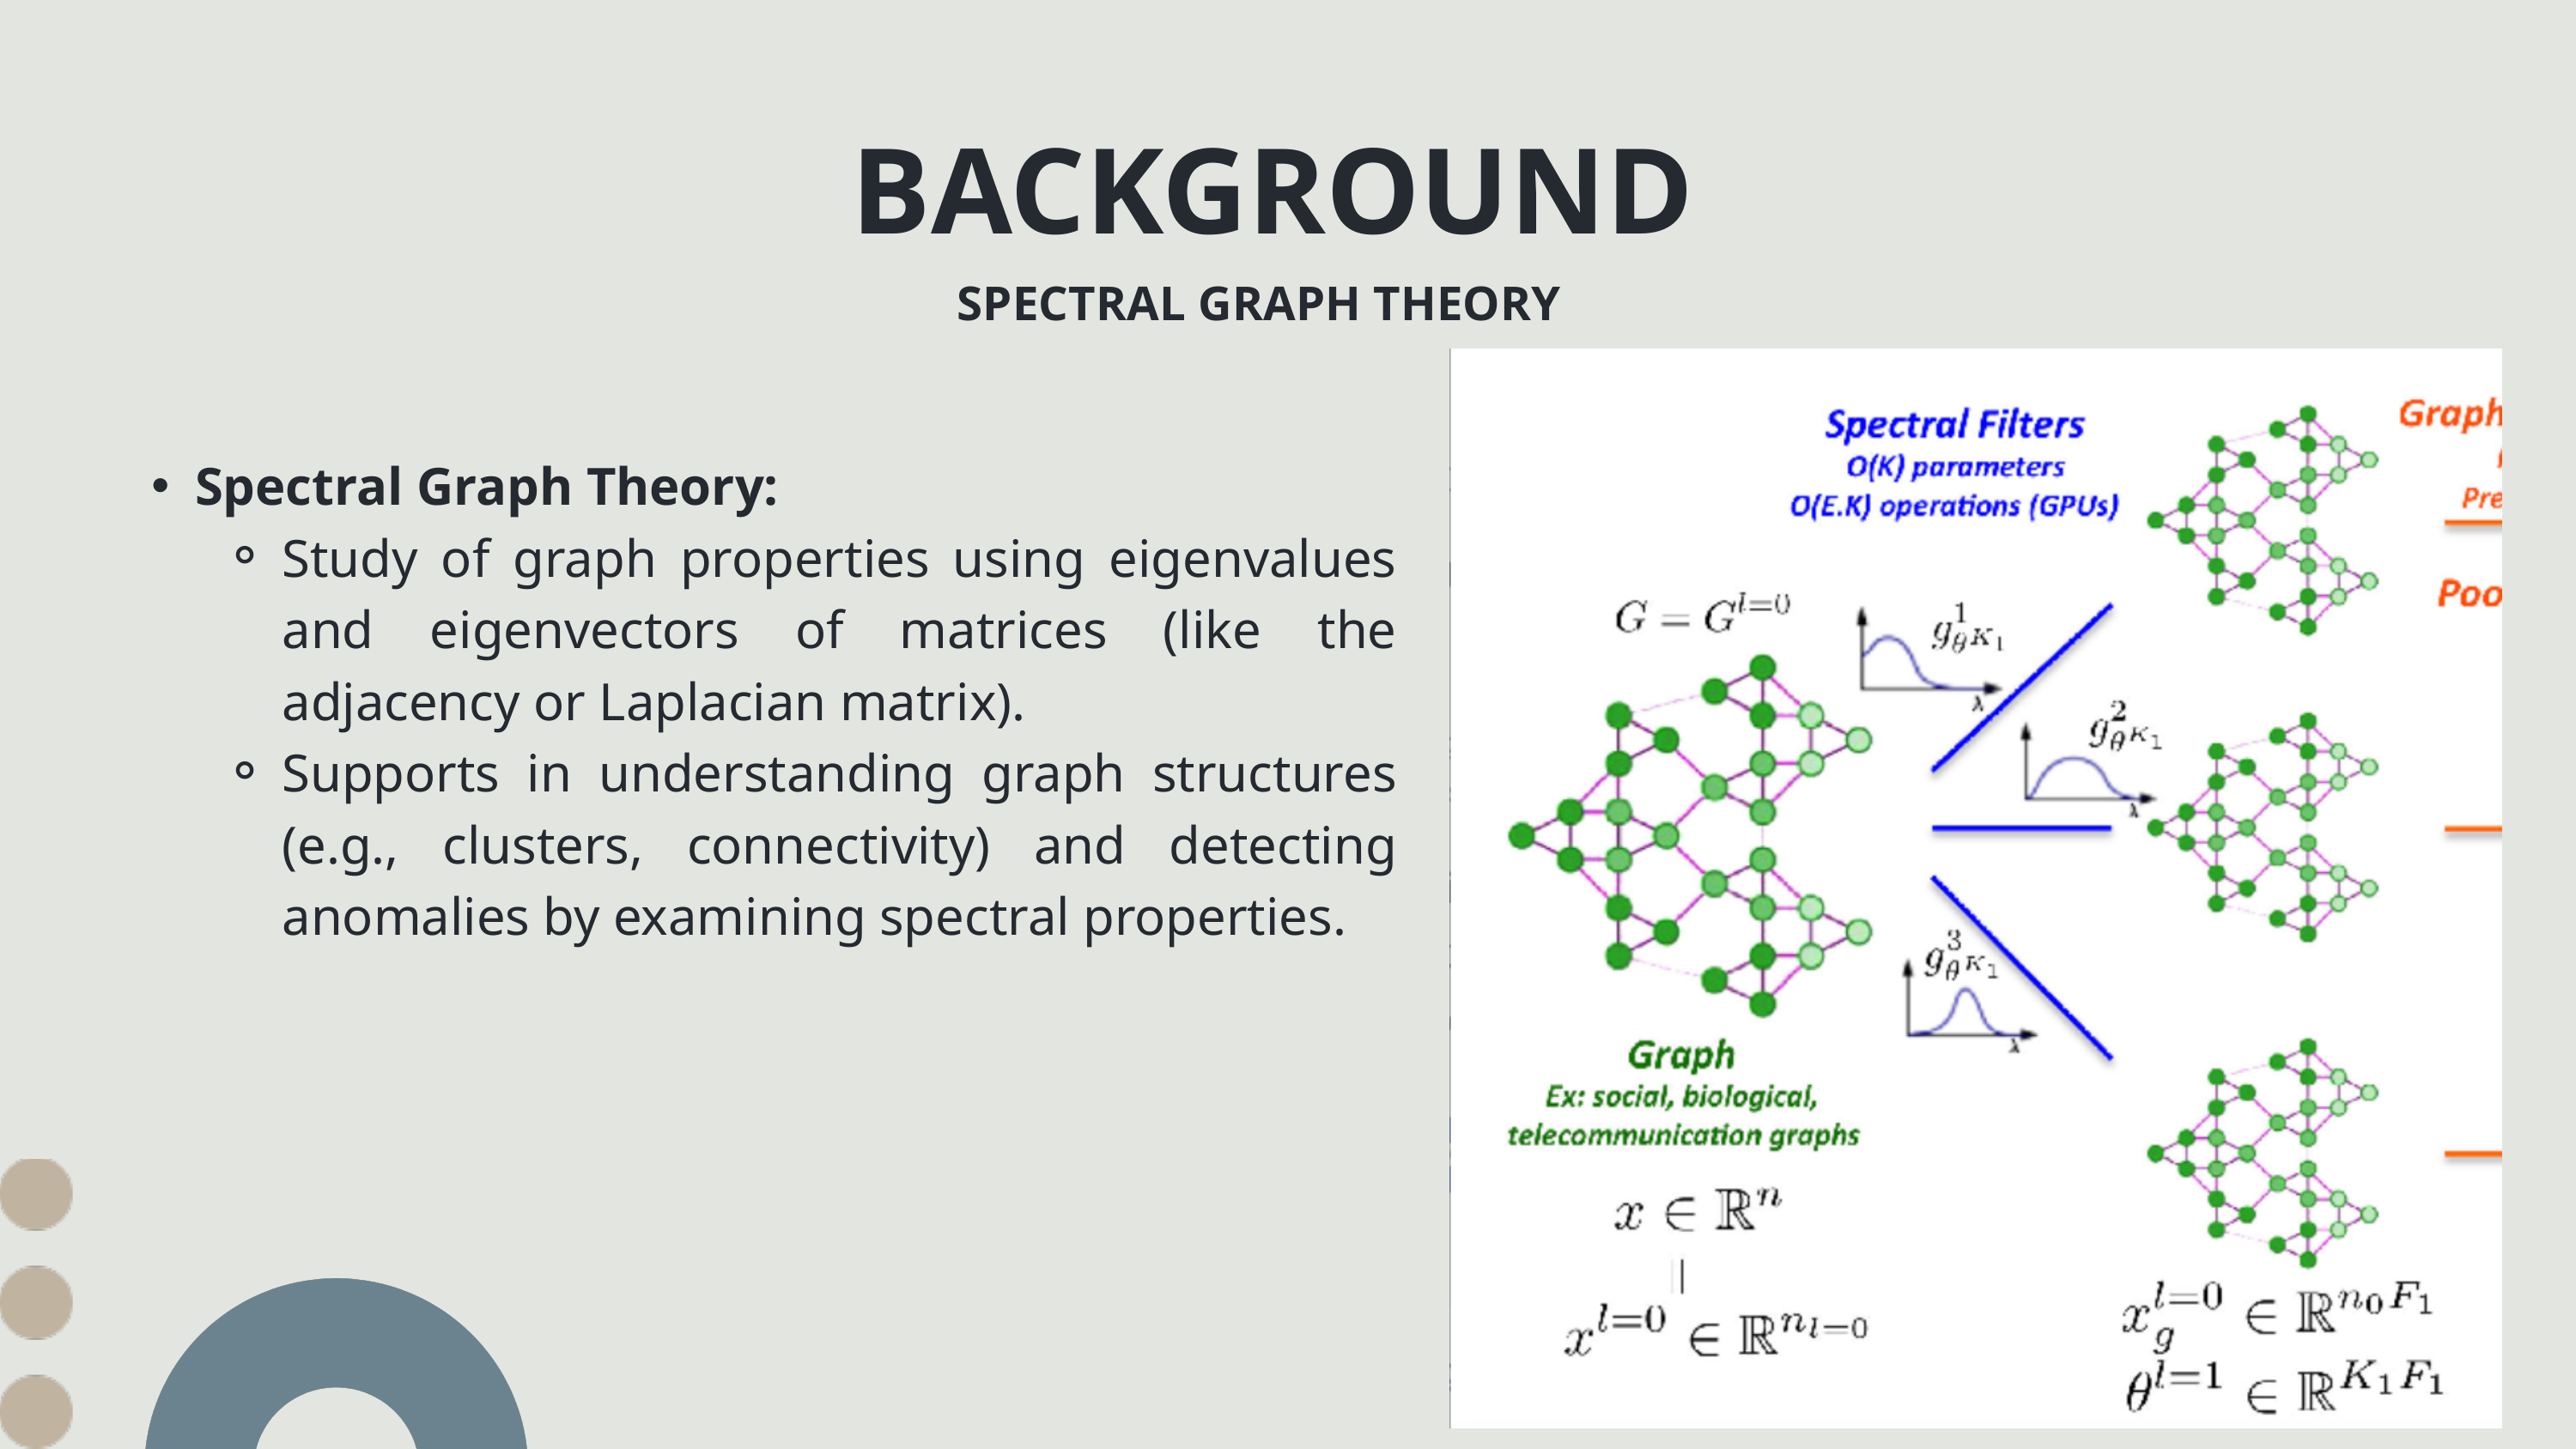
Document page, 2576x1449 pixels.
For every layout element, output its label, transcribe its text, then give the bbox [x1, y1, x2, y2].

text_box Spectral Graph Theory: Study of graph properties using eigenvalues and eigenvectors of matrices (like the adjacency or Laplacian matrix). Supports in understanding graph structures (e.g., clusters, connectivity) and detecting anomalies by examining spectral properties. [107, 443, 1399, 1018]
text_box [0, 1159, 73, 1449]
text_box BACKGROUND [465, 162, 2111, 258]
text_box [1449, 349, 2503, 1428]
text_box [144, 1278, 528, 1449]
text_box SPECTRAL GRAPH THEORY [952, 264, 1567, 330]
